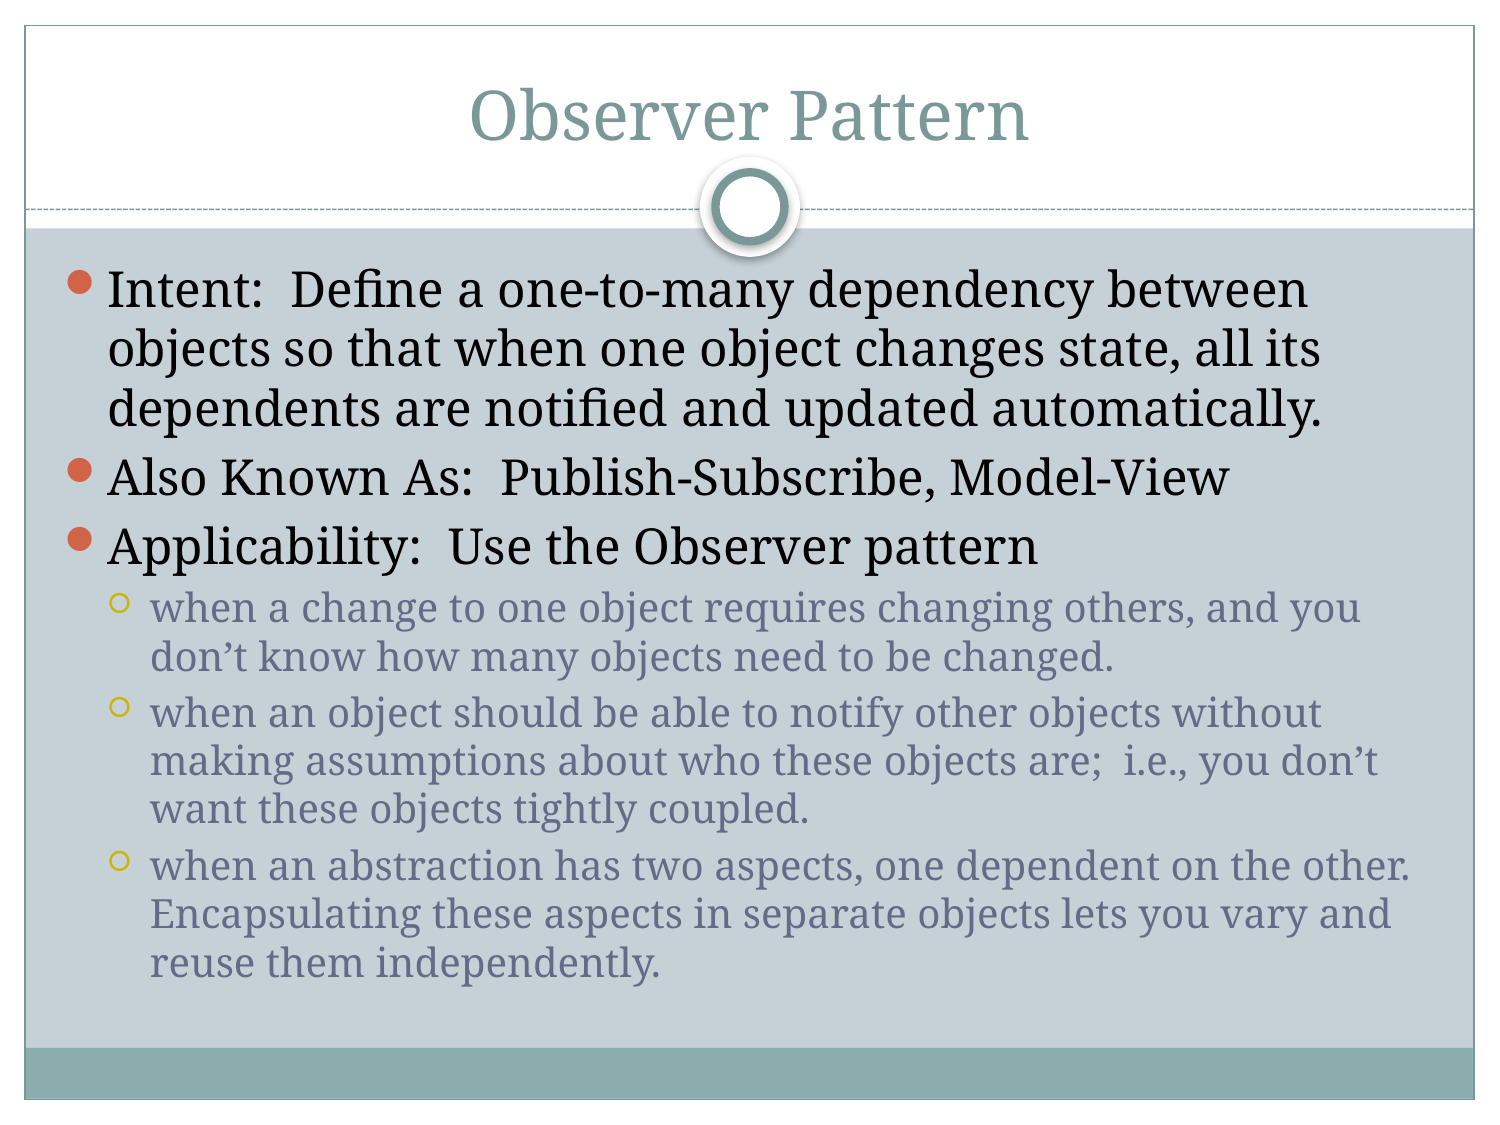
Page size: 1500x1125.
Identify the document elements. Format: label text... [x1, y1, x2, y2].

title Observer Pattern [49, 37, 1450, 162]
list Intent: Define a one-to-many dependency between objects so that when one object changes state, all its dependents are notified and updated automatically. Also Known As: Publish-Subscribe, Model-View Applicability: Use the Observer pattern when a change to one object requires changing others, and you don’t know how many objects need to be changed. when an object should be able to notify other objects without making assumptions about who these objects are; i.e., you don’t want these objects tightly coupled. when an abstraction has two aspects, one dependent on the other. Encapsulating these aspects in separate objects lets you vary and reuse them independently. [49, 250, 1445, 1001]
